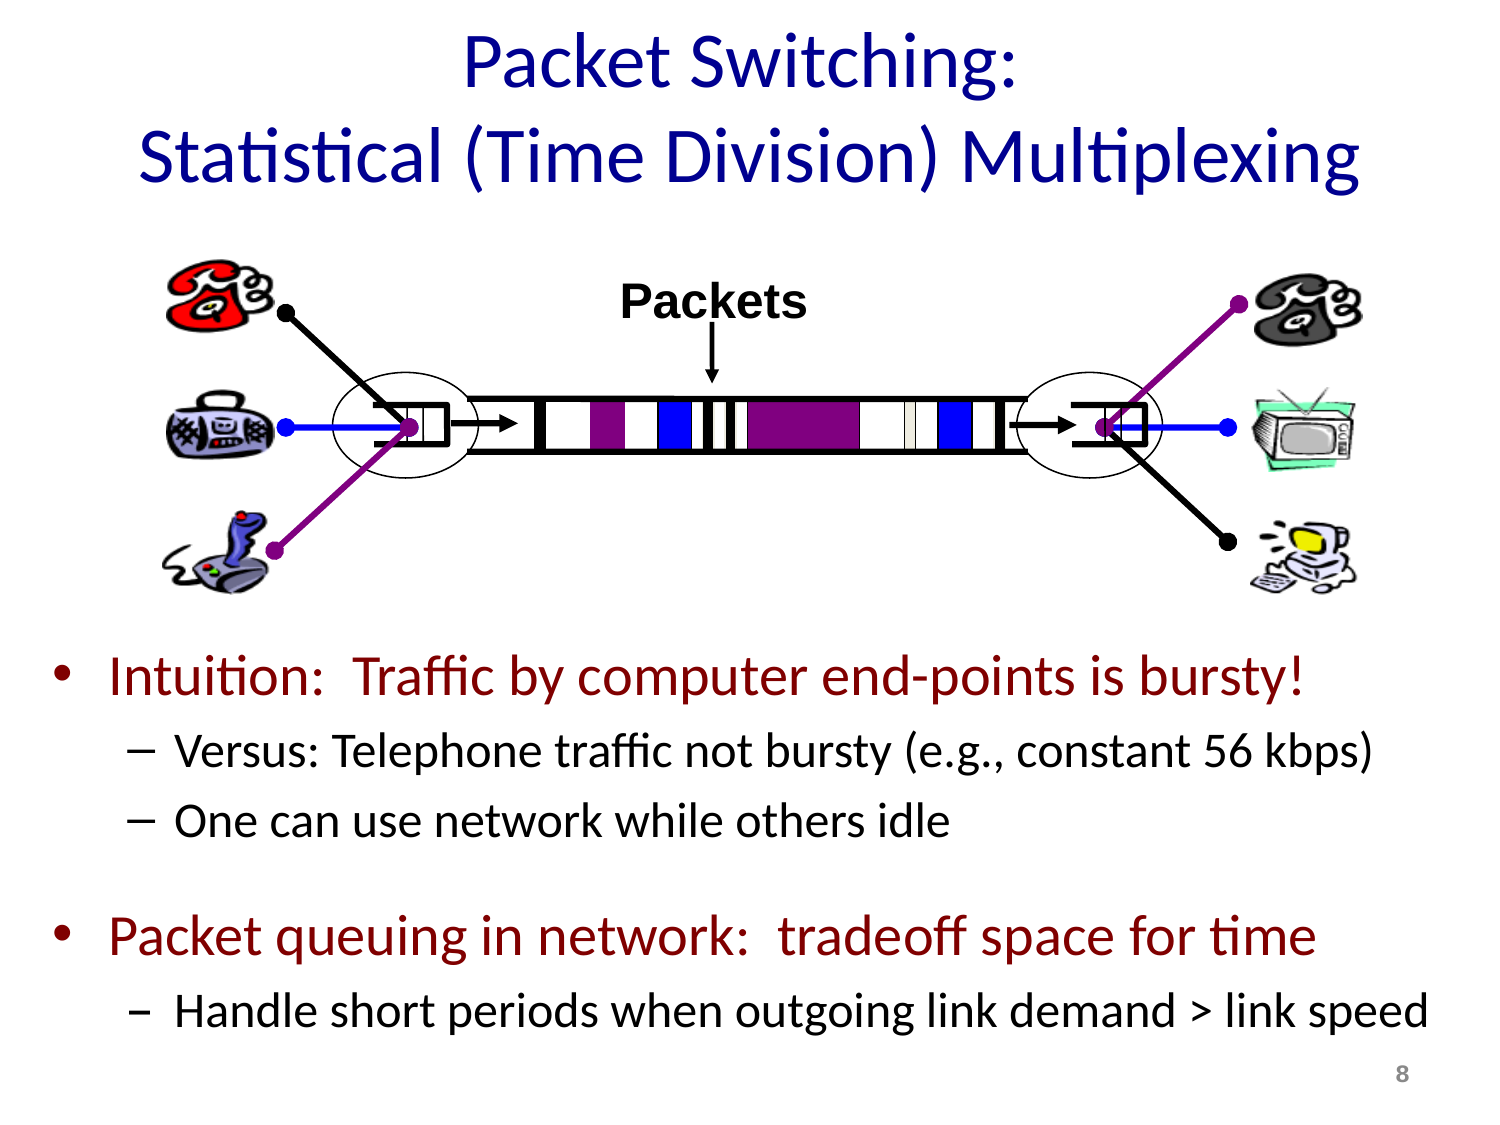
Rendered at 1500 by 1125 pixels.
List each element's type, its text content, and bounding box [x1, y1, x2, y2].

title Packet Switching: Statistical (Time Division) Multiplexing [75, 9, 1425, 198]
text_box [162, 254, 1363, 601]
text_box Intuition: Traffic by computer end-points is bursty! Versus: Telephone traffic not bursty (e.g., constant 56 kbps) One can use network while others idle Packet queuing in network: tradeoff space for time Handle short periods when outgoing link demand > link speed [37, 654, 1500, 1125]
